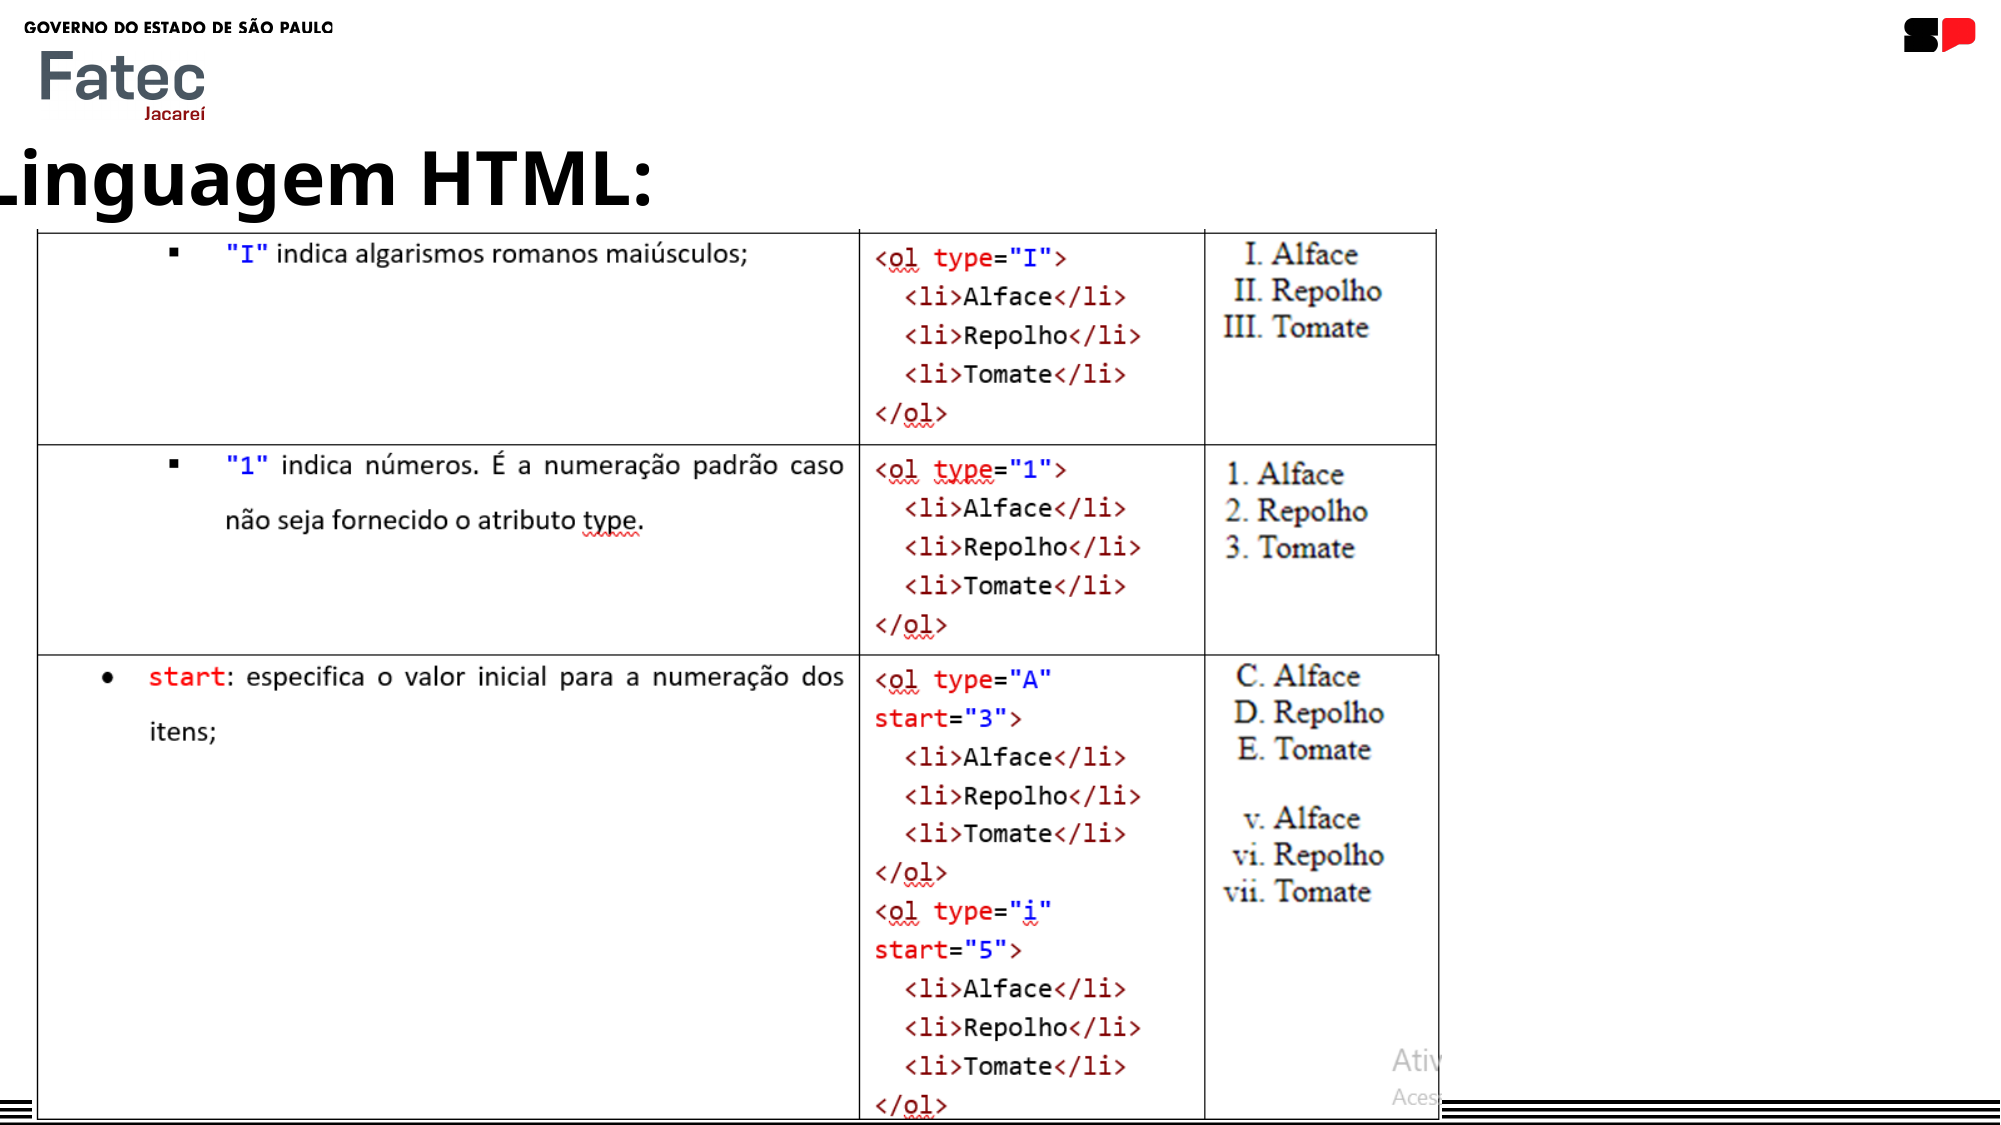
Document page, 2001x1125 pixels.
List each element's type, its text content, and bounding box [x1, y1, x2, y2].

text_box Linguagem HTML: [0, 134, 670, 228]
picture [41, 51, 205, 120]
picture [32, 229, 1442, 1121]
